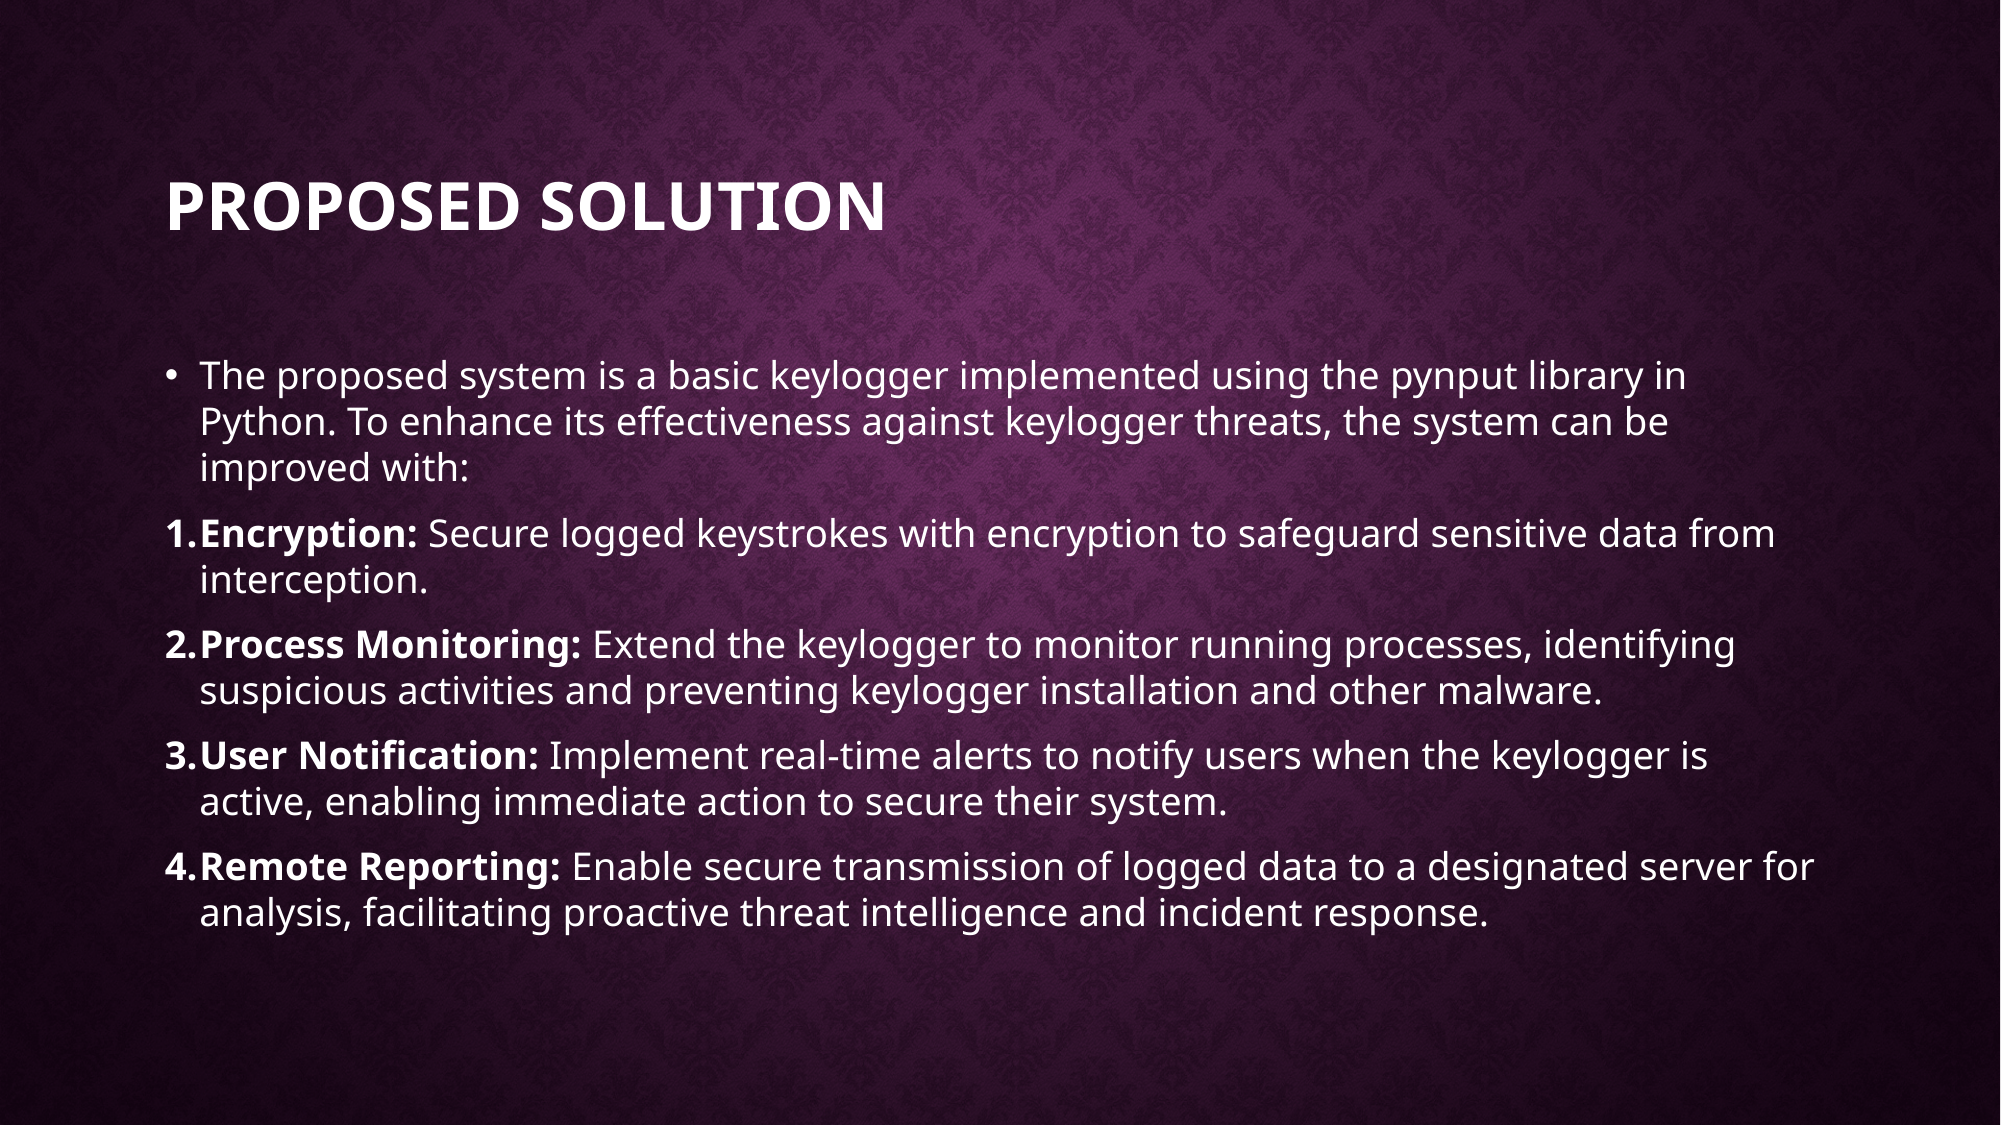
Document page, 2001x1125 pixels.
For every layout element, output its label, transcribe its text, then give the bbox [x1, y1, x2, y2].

list The proposed system is a basic keylogger implemented using the pynput library in Python. To enhance its effectiveness against keylogger threats, the system can be improved with: Encryption: Secure logged keystrokes with encryption to safeguard sensitive data from interception. Process Monitoring: Extend the keylogger to monitor running processes, identifying suspicious activities and preventing keylogger installation and other malware. User Notification: Implement real-time alerts to notify users when the keylogger is active, enabling immediate action to secure their system. Remote Reporting: Enable secure transmission of logged data to a designated server for analysis, facilitating proactive threat intelligence and incident response. [149, 343, 1849, 950]
title Proposed Solution [149, 99, 1849, 318]
